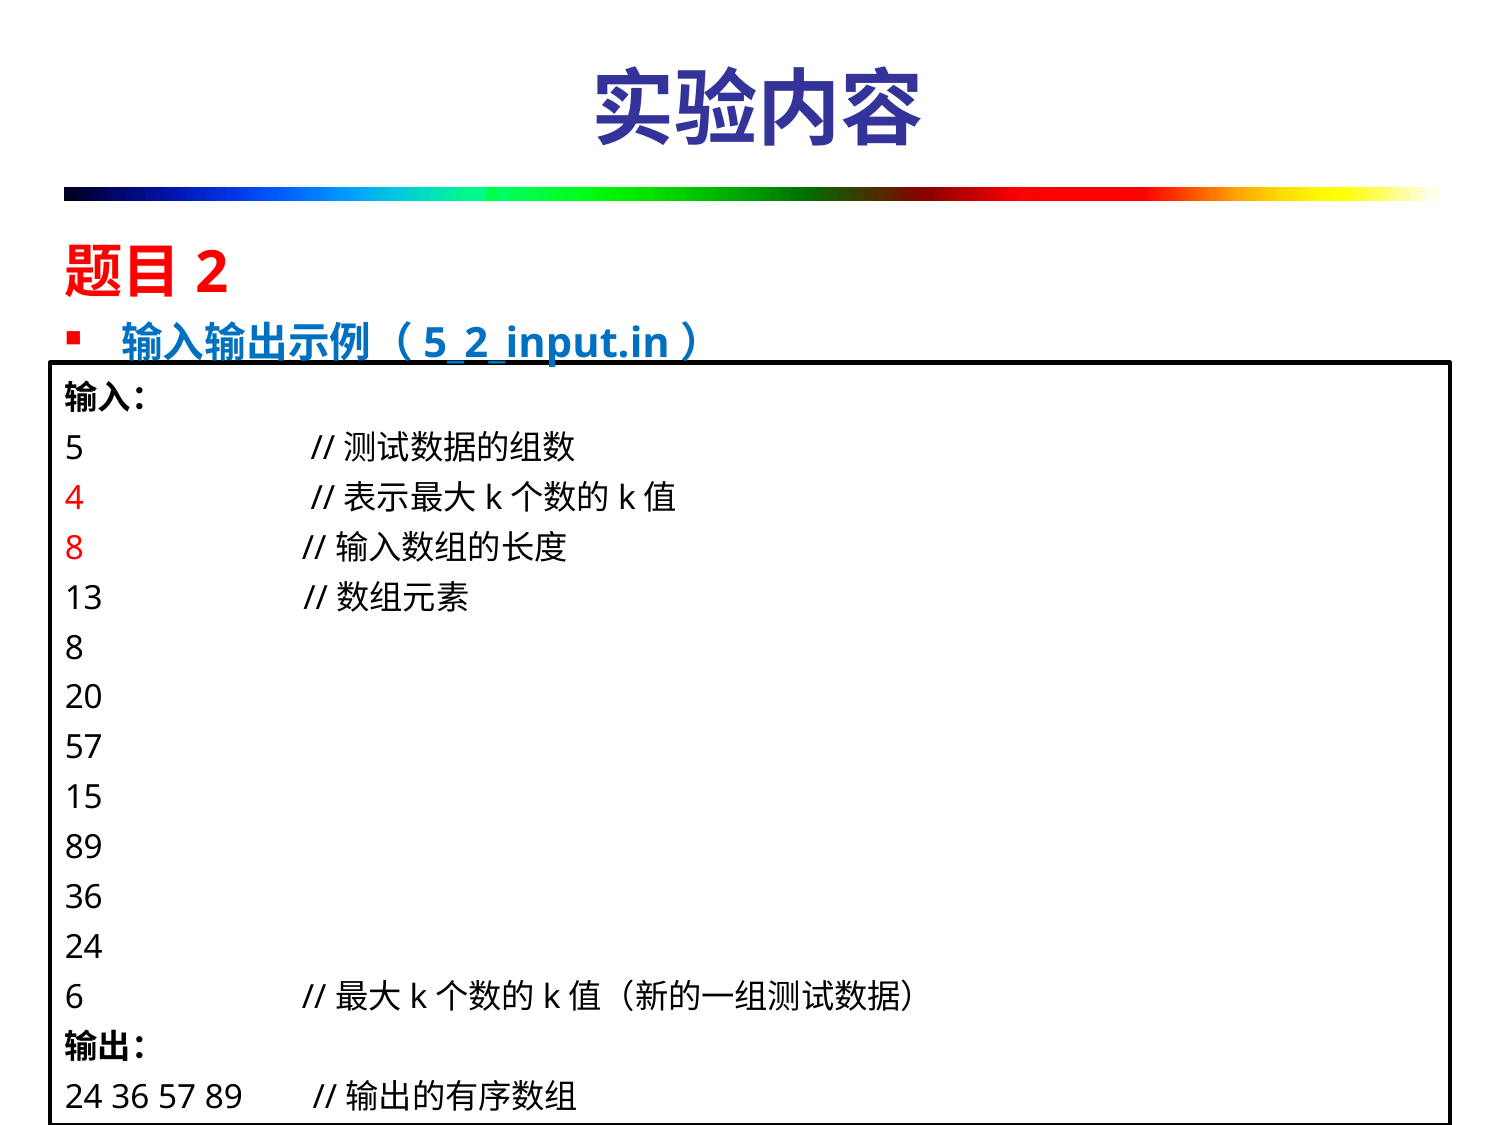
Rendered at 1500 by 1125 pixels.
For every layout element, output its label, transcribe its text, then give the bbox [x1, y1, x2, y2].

title 实验内容 [124, 37, 1392, 163]
text_box [1412, 360, 1452, 1125]
list 题目2 输入输出示例（5_2_input.in） 输入： 5 //测试数据的组数 4 //表示最大k个数的k值 8 //输入数组的长度 13 //数组元素 8 20 57 15 89 36 24 6 //最大k个数的k值（新的一组测试数据） 输出： 24 36 57 89 //输出的有序数组 [49, 208, 1412, 1125]
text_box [63, 187, 1440, 201]
